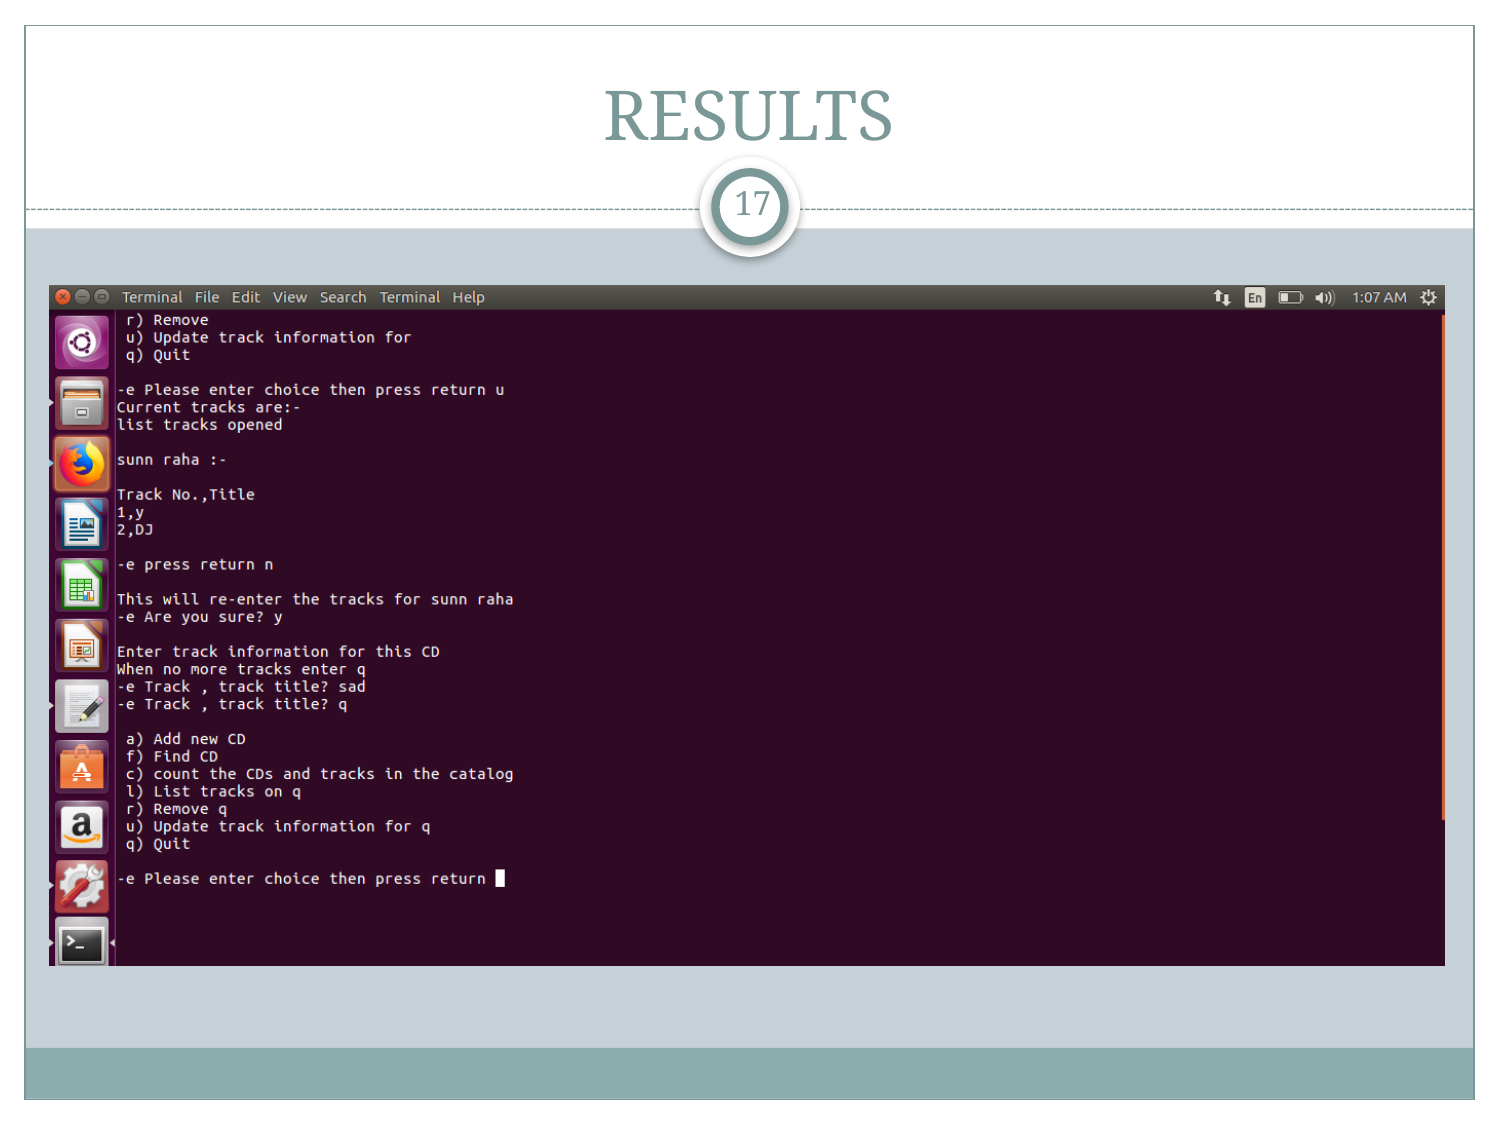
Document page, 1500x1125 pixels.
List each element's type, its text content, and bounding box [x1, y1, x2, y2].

footer [50, 1051, 638, 1112]
slide_number 17 [715, 168, 791, 241]
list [49, 285, 1445, 966]
title RESULTS [49, 37, 1450, 162]
